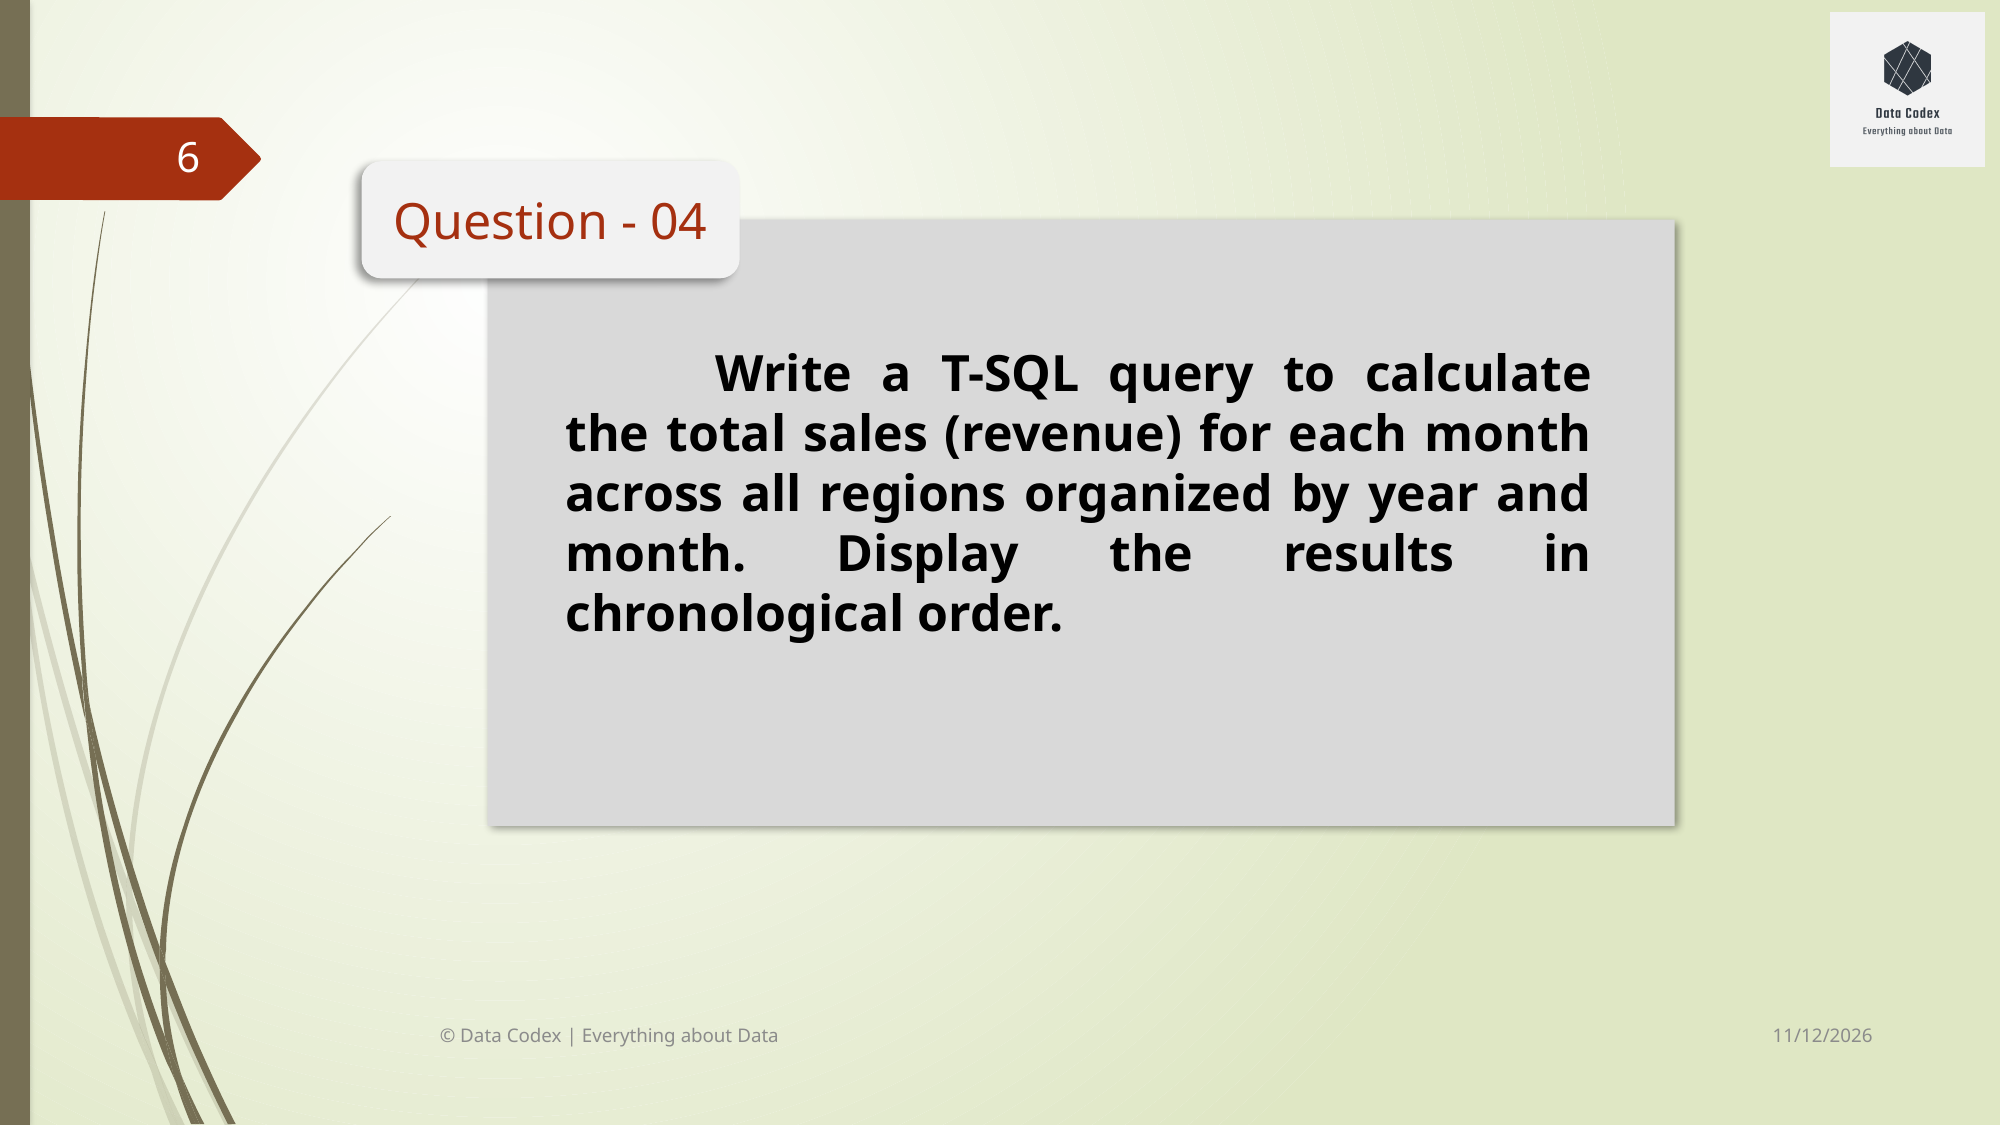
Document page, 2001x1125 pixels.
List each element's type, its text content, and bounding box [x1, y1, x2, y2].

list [1830, 12, 1985, 167]
text_box [486, 218, 1676, 827]
slide_number 6 [87, 129, 216, 190]
text_box Write a T-SQL query to calculate the total sales (revenue) for each month across all regions organized by year and month. Display the results in chronological order. [550, 333, 1607, 649]
text_box Question - 04 [360, 159, 741, 280]
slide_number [1699, 1005, 1888, 1067]
footer © Data Codex | Everything about Data [424, 1006, 1675, 1067]
